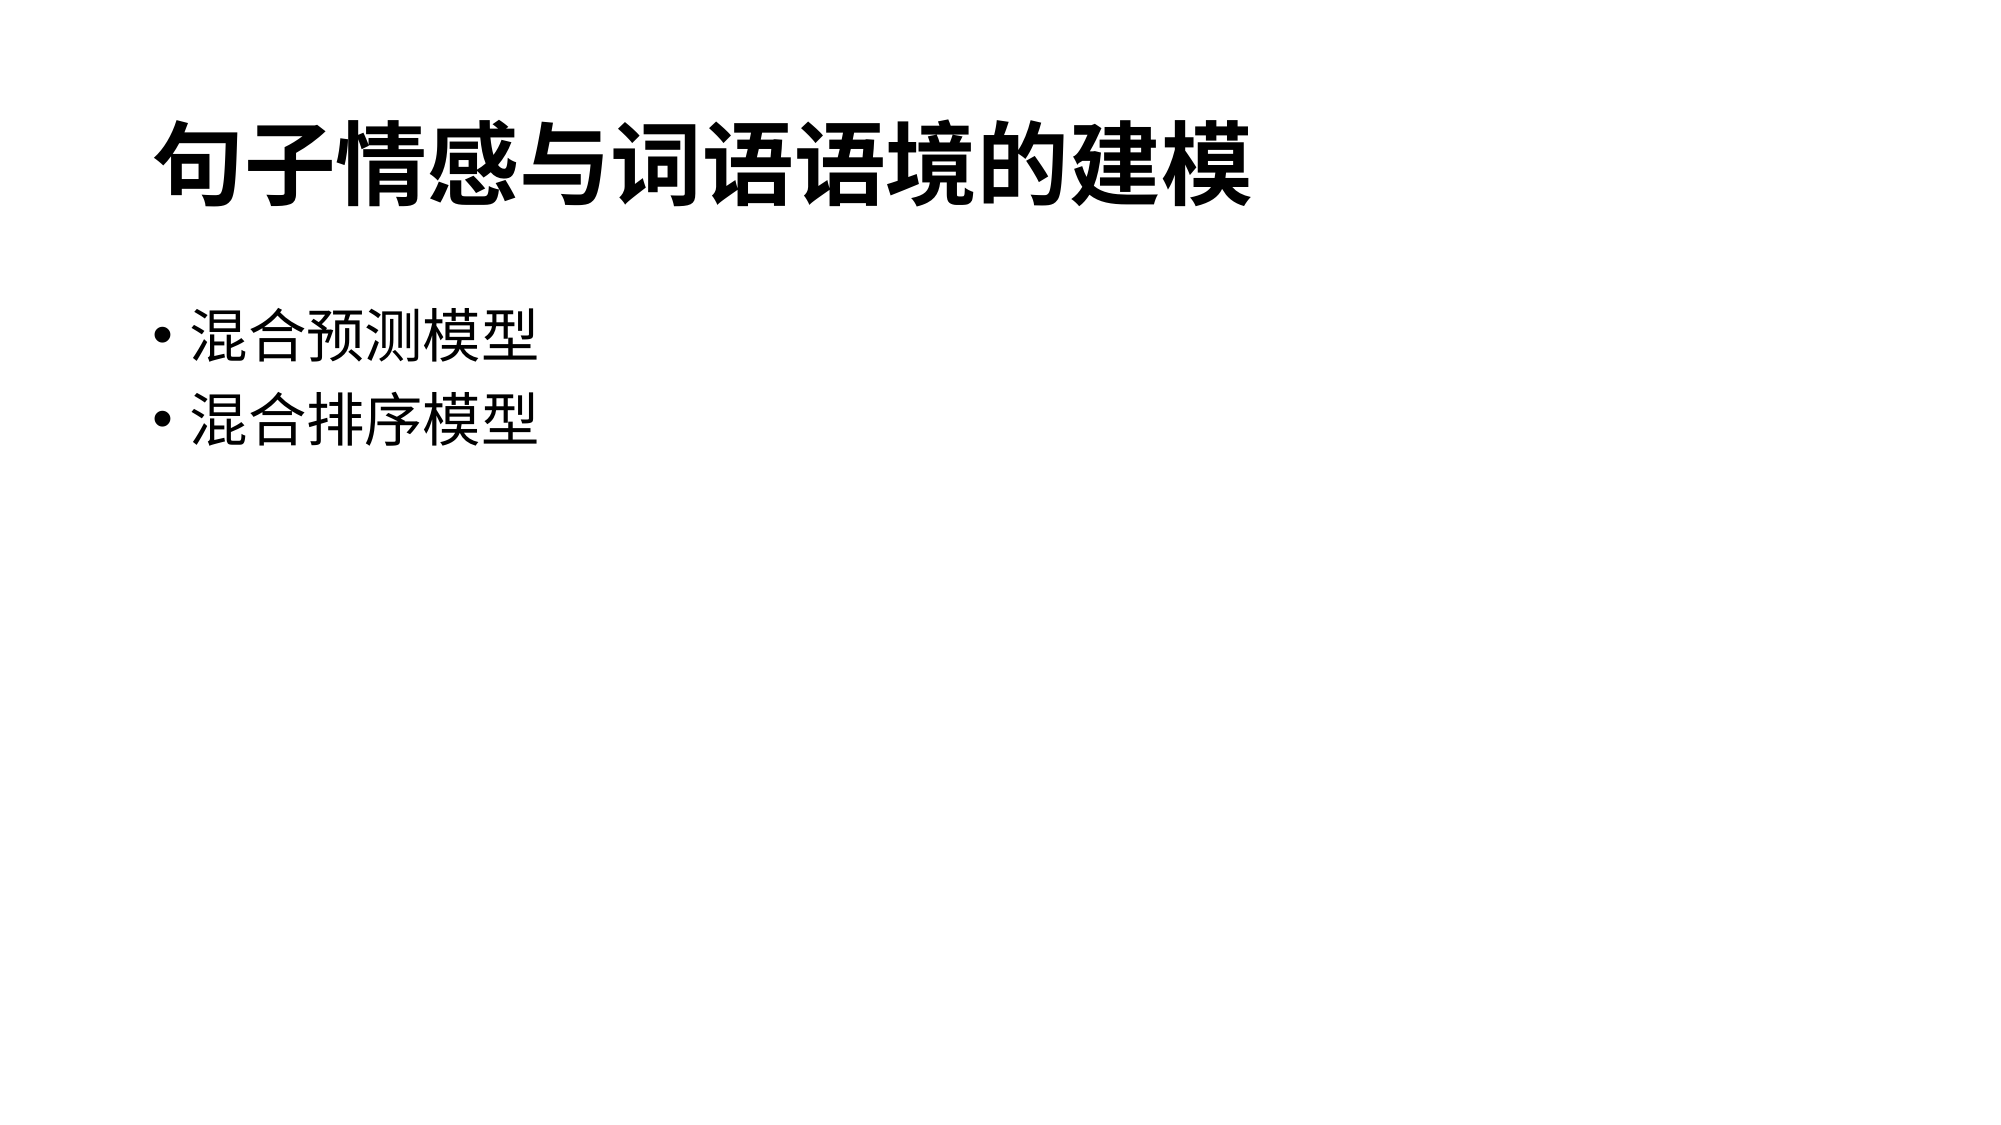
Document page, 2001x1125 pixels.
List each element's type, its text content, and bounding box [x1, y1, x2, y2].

list 混合预测模型 混合排序模型 [137, 299, 1863, 1014]
title 句子情感与词语语境的建模 [137, 59, 1863, 278]
